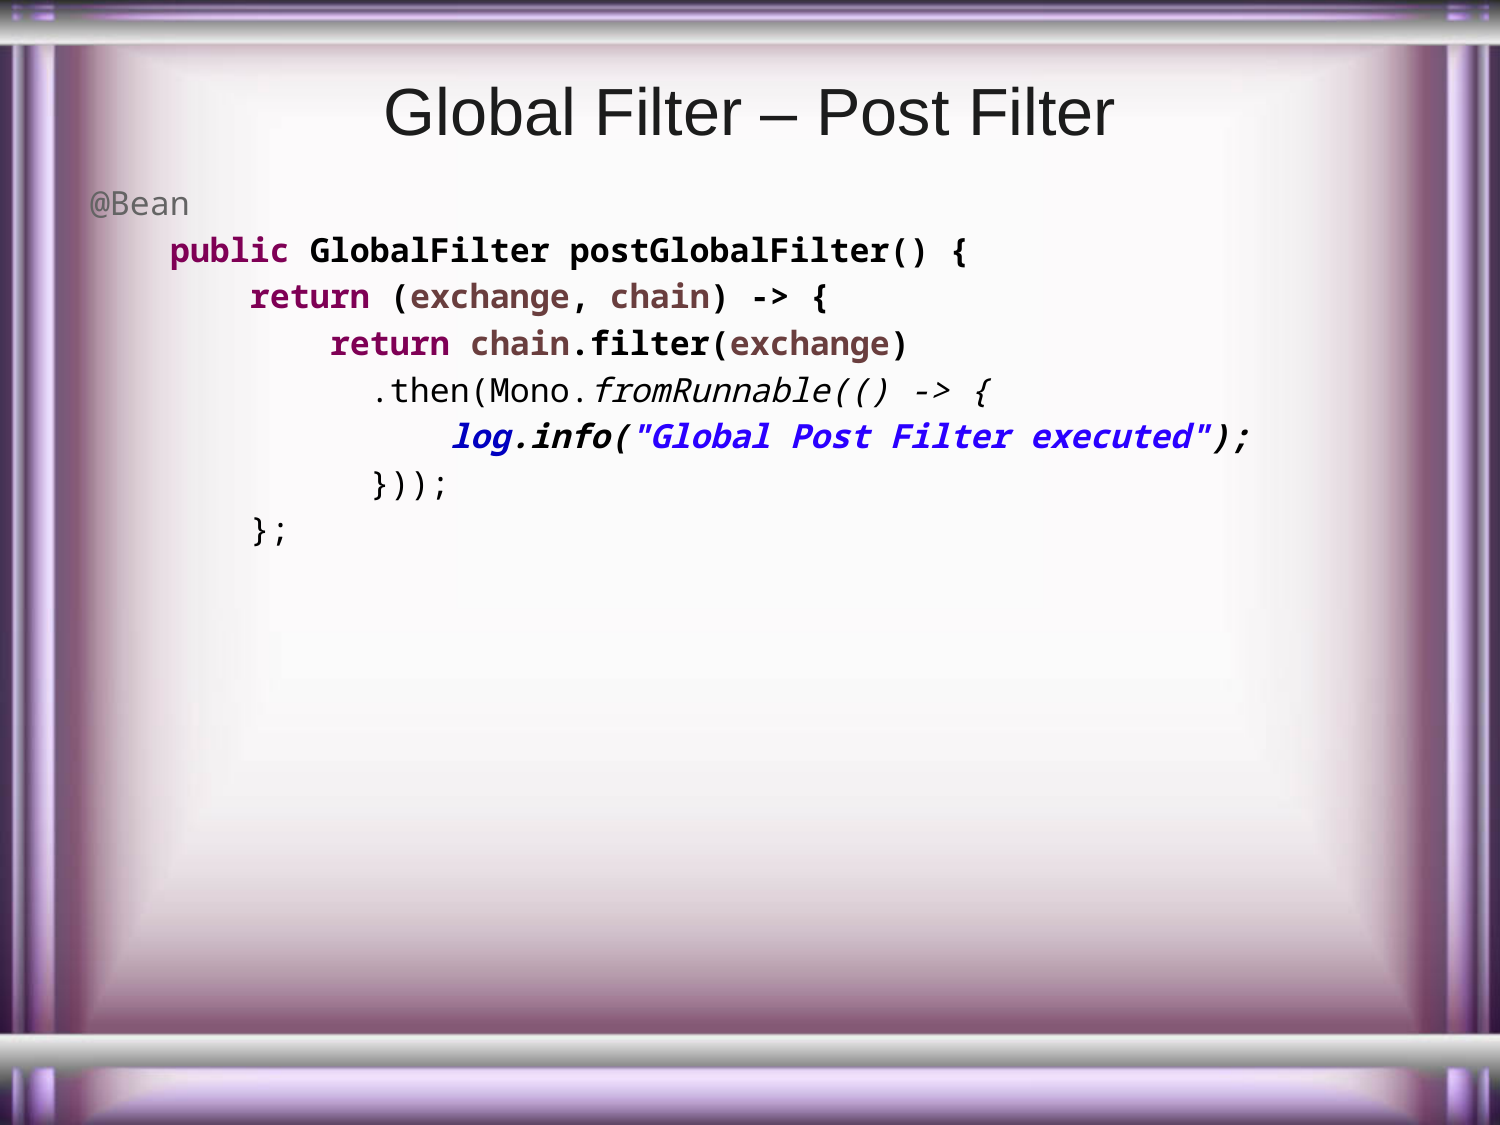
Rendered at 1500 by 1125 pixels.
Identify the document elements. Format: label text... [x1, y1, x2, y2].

picture [0, 0, 1500, 1125]
list @Bean public GlobalFilter postGlobalFilter() { return (exchange, chain) -> { return chain.filter(exchange) .then(Mono.fromRunnable(() -> { log.info("Global Post Filter executed"); })); }; [75, 174, 1425, 1005]
title Global Filter – Post Filter [75, 75, 1425, 143]
